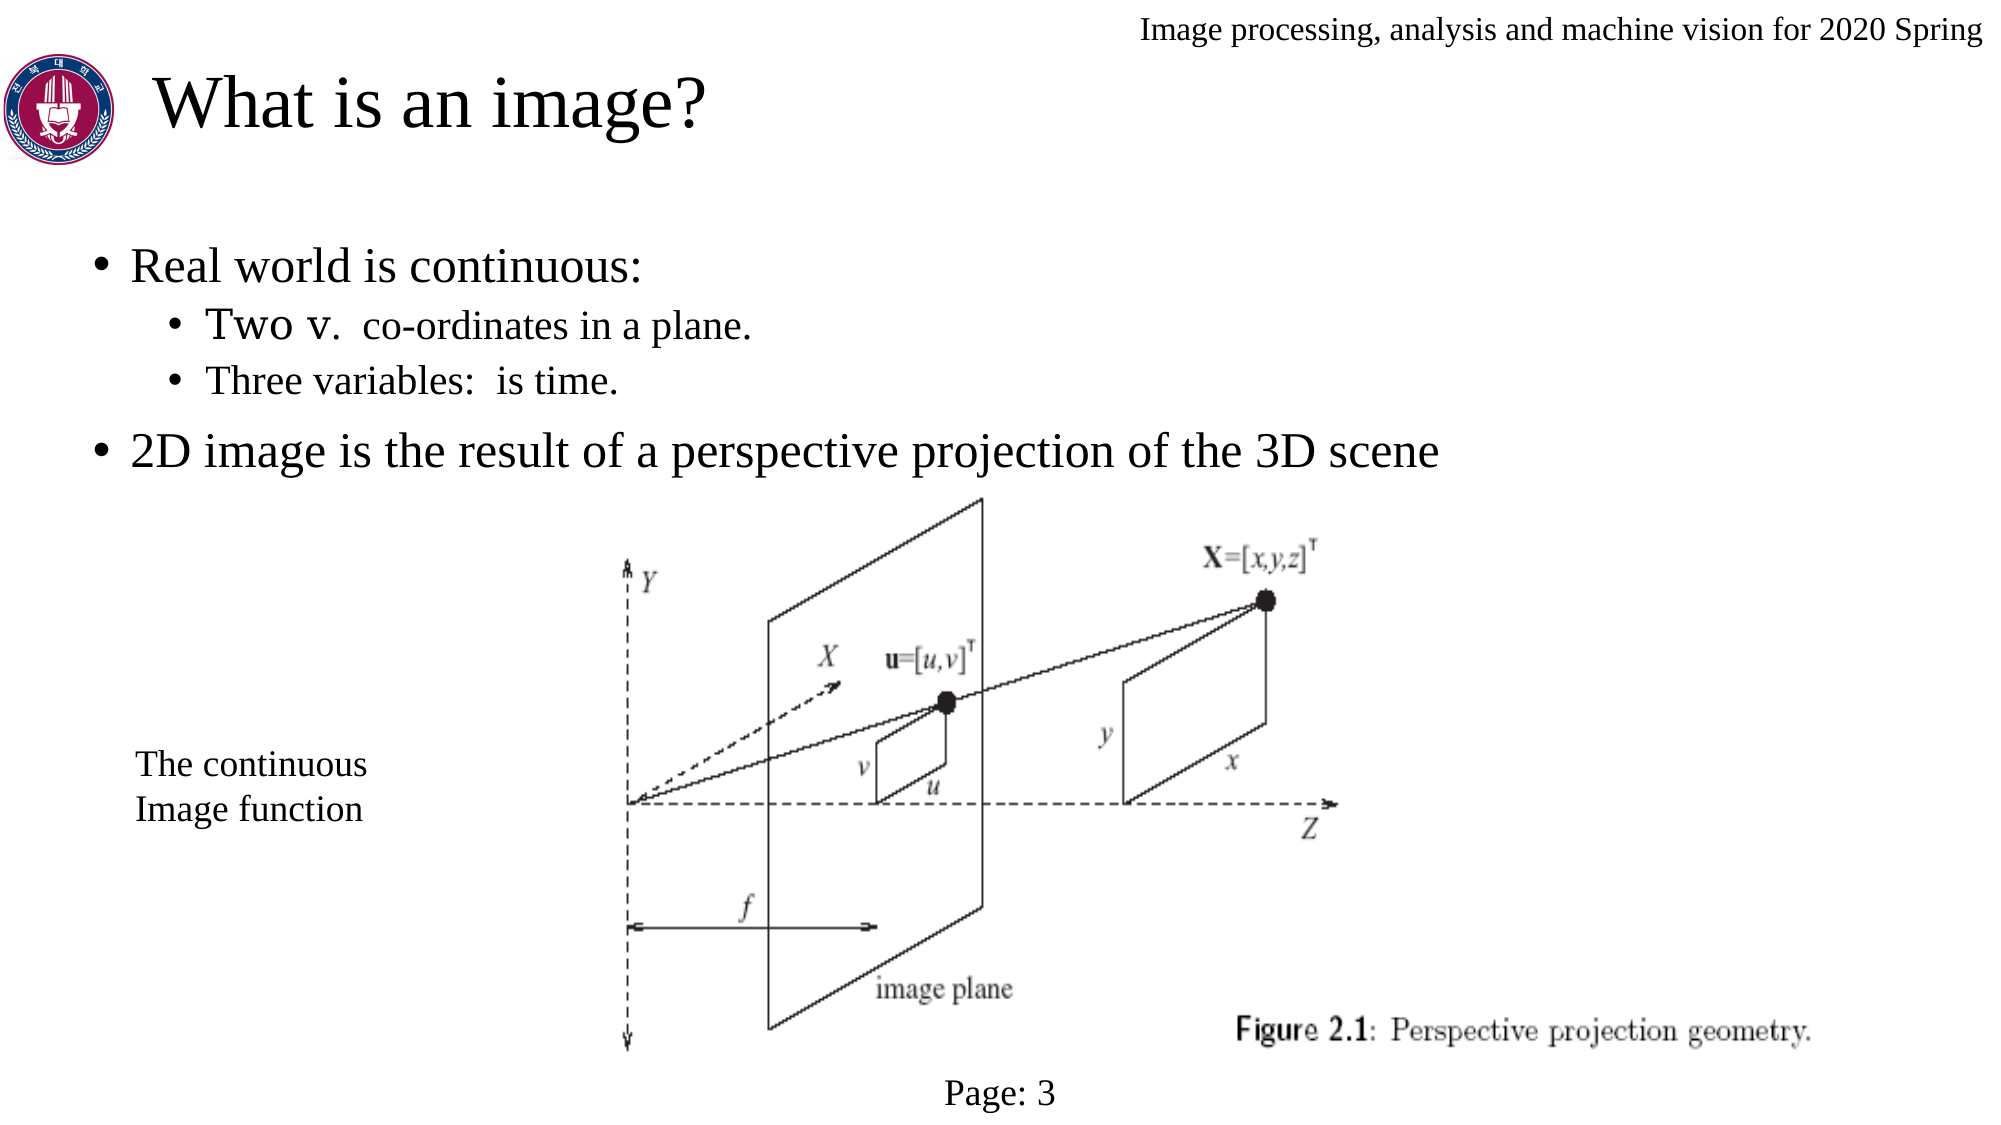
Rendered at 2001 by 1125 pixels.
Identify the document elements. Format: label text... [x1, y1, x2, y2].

text_box The continuous Image function [120, 731, 393, 837]
picture [596, 490, 1847, 1079]
picture [3, 54, 114, 165]
list What is an image? [137, 45, 1926, 163]
